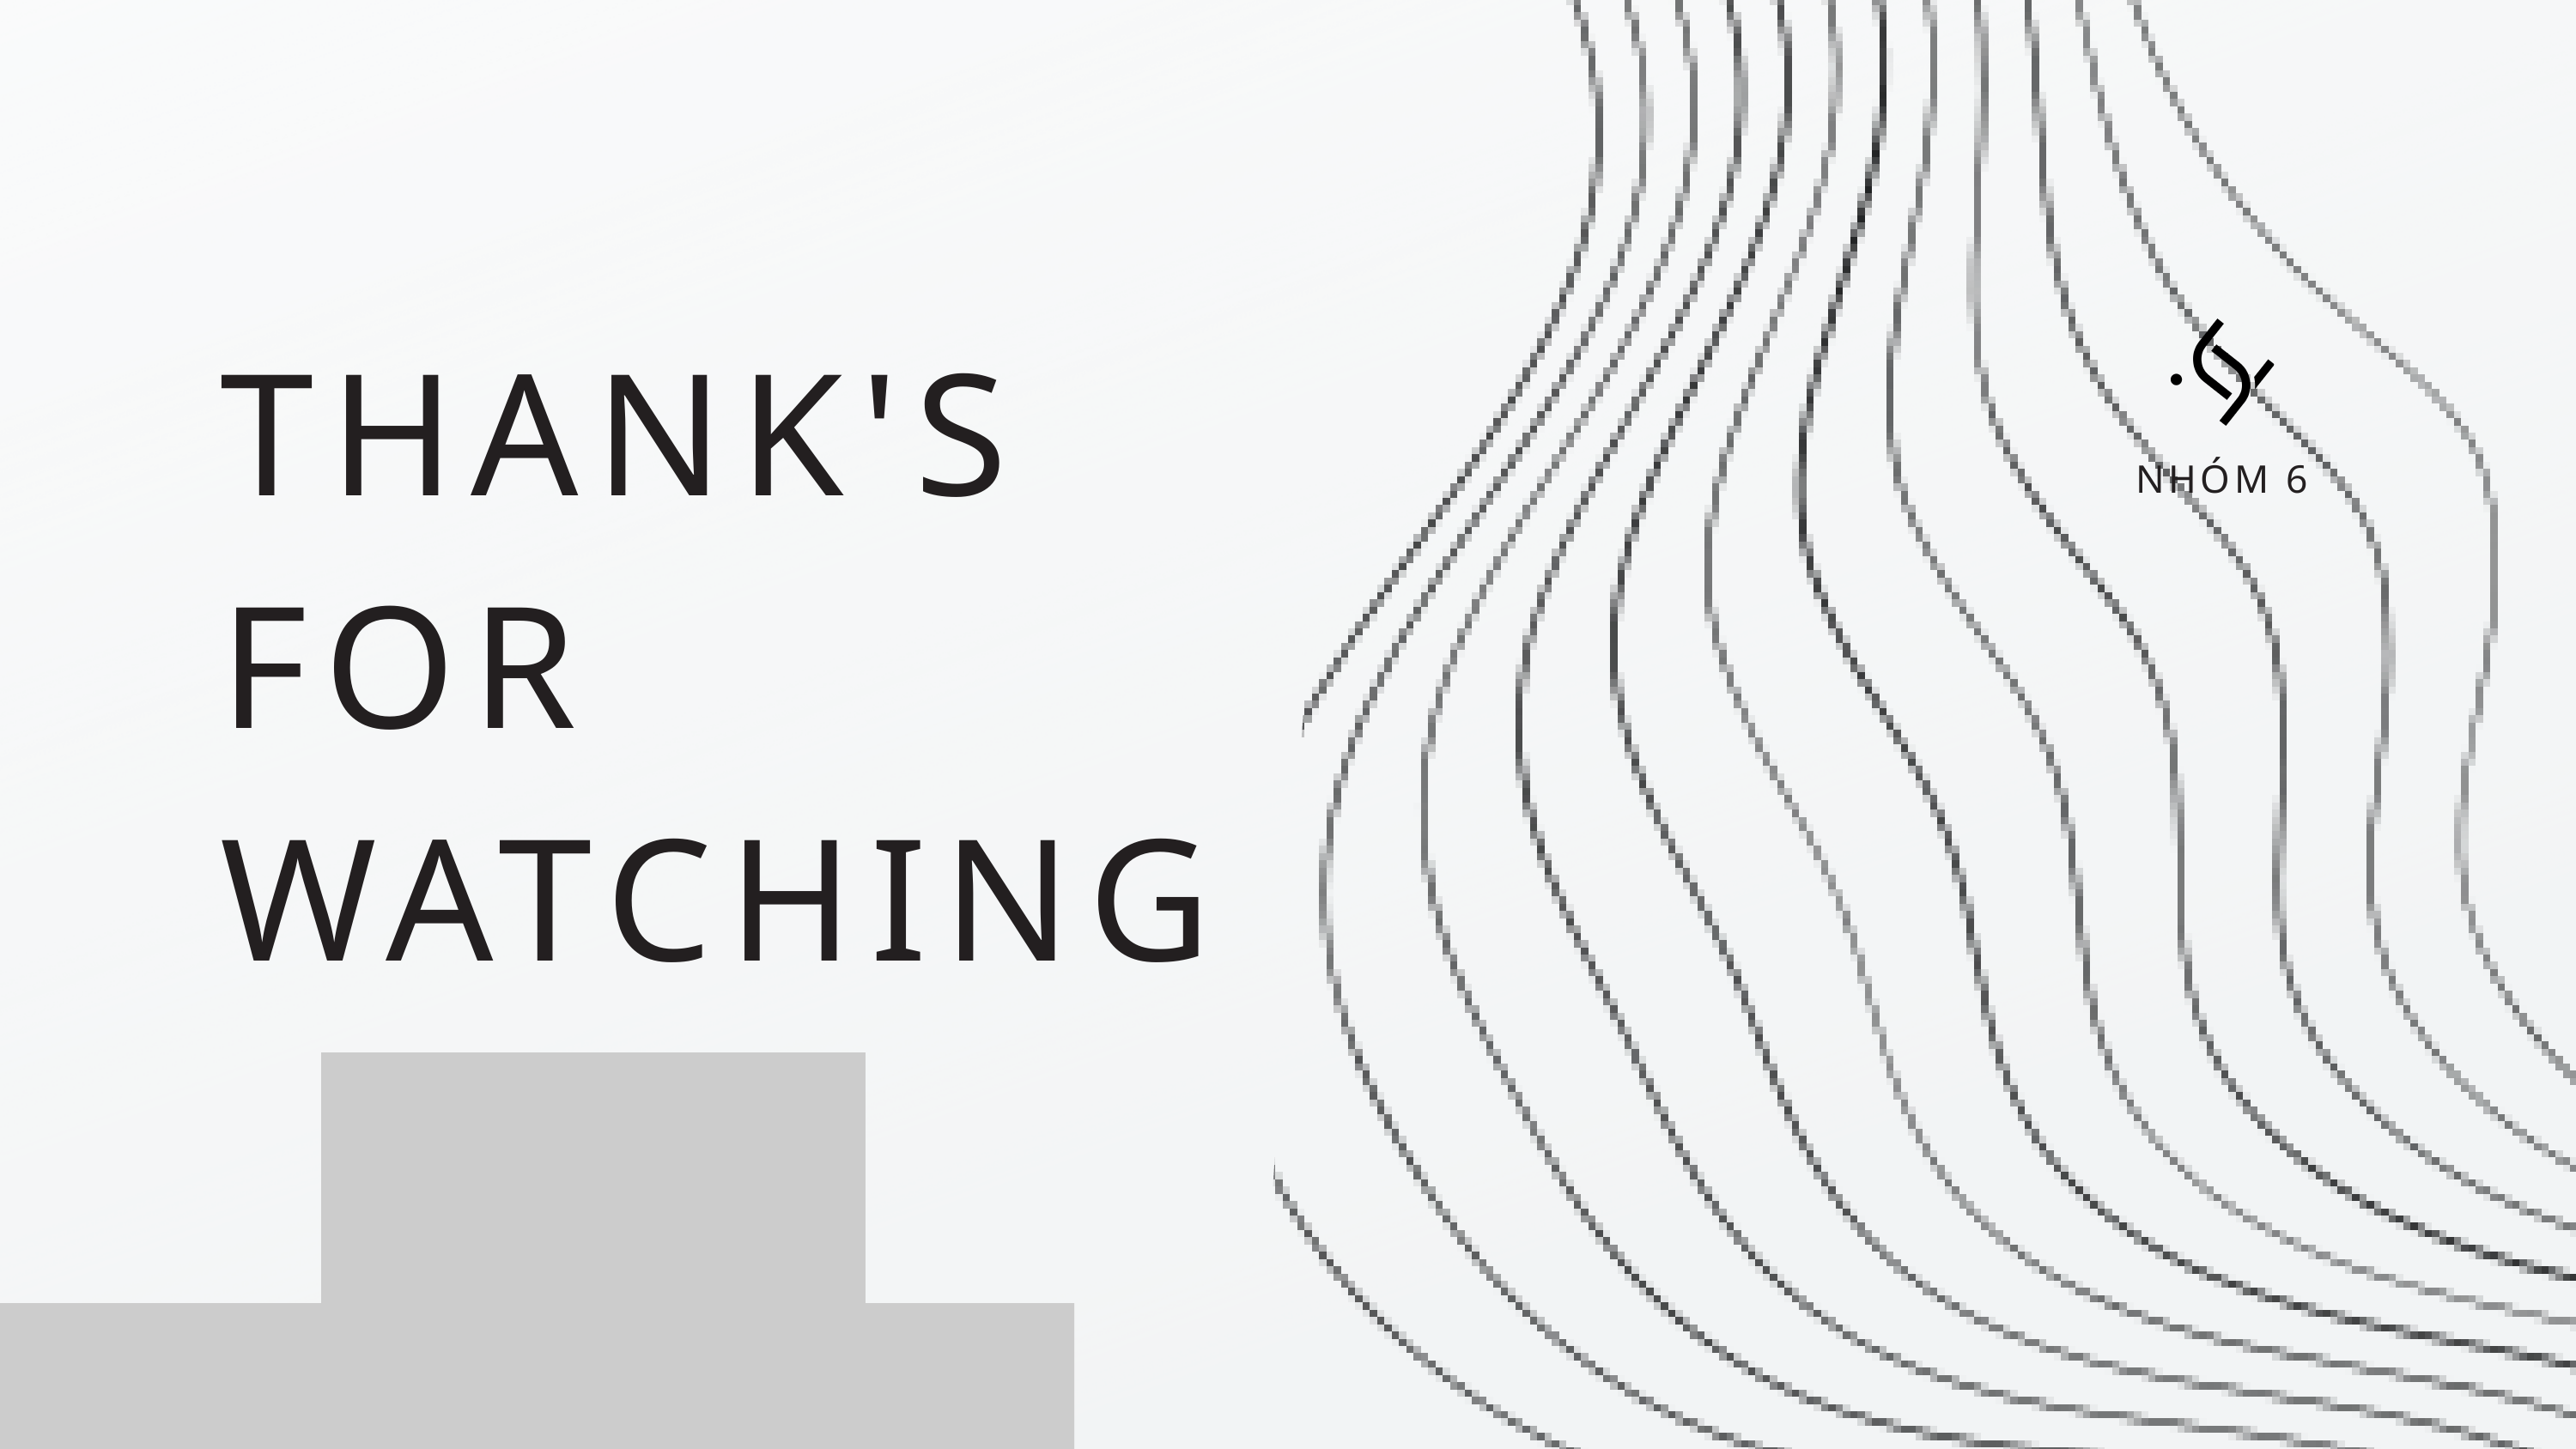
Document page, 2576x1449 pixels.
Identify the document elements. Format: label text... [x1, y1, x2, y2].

text_box [0, 0, 1348, 1449]
text_box NHÓM 6 [2060, 447, 2385, 500]
text_box [1255, 0, 2576, 1449]
text_box THANK'S FOR WATCHING [220, 296, 1361, 995]
text_box [0, 1052, 1075, 1449]
text_box [2170, 318, 2275, 426]
